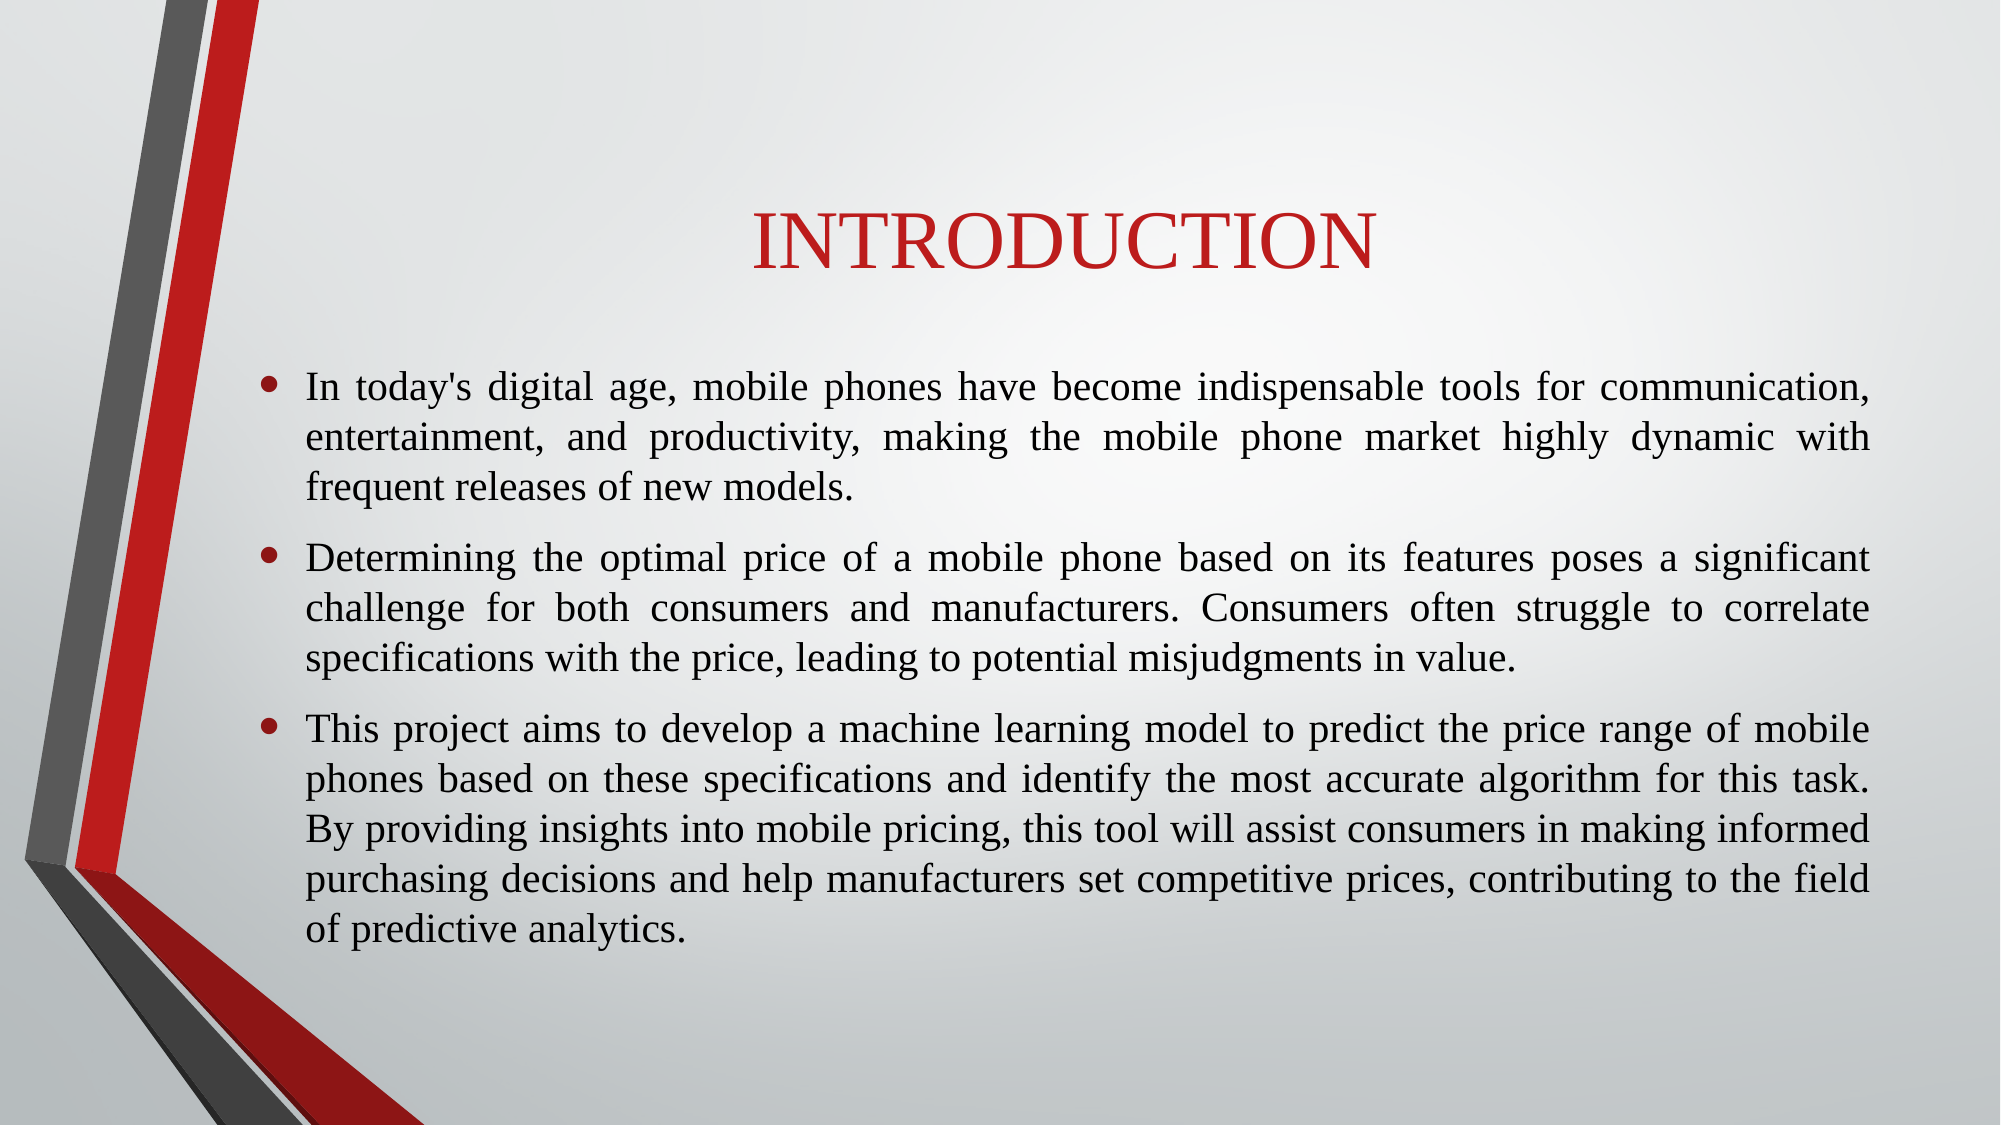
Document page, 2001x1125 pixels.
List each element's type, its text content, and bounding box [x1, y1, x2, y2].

list In today's digital age, mobile phones have become indispensable tools for communication, entertainment, and productivity, making the mobile phone market highly dynamic with frequent releases of new models. Determining the optimal price of a mobile phone based on its features poses a significant challenge for both consumers and manufacturers. Consumers often struggle to correlate specifications with the price, leading to potential misjudgments in value. This project aims to develop a machine learning model to predict the price range of mobile phones based on these specifications and identify the most accurate algorithm for this task. By providing insights into mobile pricing, this tool will assist consumers in making informed purchasing decisions and help manufacturers set competitive prices, contributing to the field of predictive analytics. [243, 359, 1887, 950]
title INTRODUCTION [243, 53, 1887, 359]
